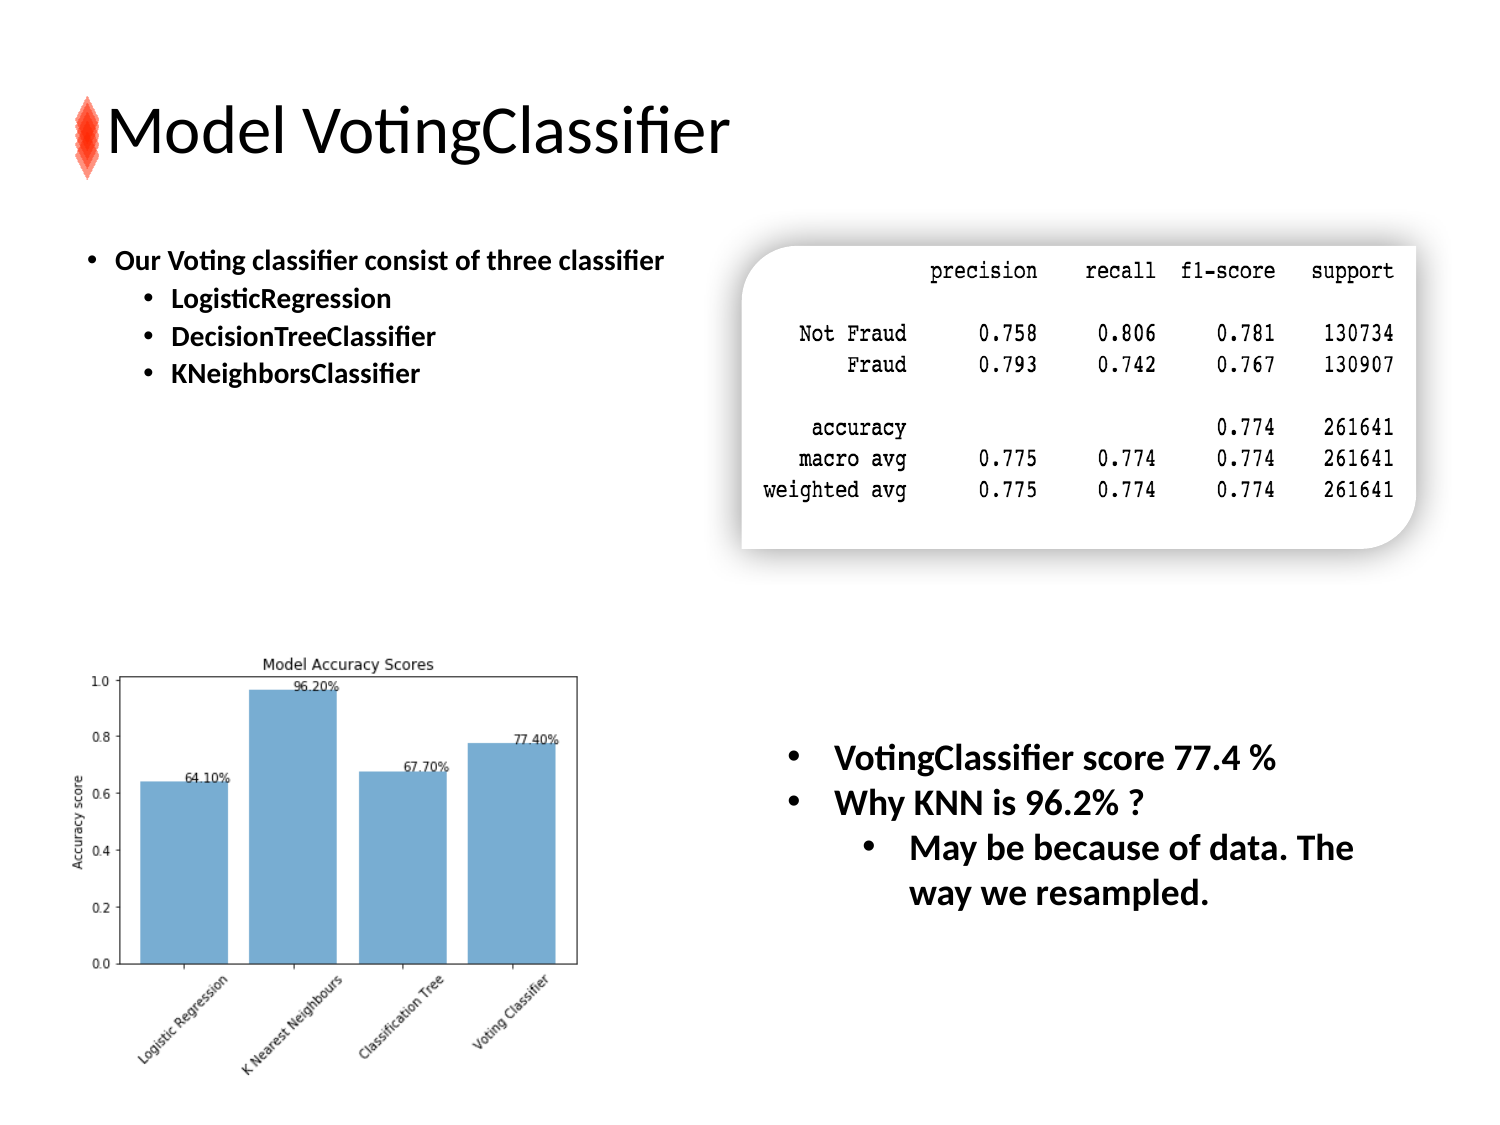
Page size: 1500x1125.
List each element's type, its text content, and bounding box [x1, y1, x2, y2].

picture [74, 96, 100, 180]
list Our Voting classifier consist of three classifier LogisticRegression DecisionTreeClassifier KNeighborsClassifier [79, 237, 681, 545]
picture [64, 648, 589, 1085]
picture [748, 252, 1410, 542]
text_box VotingClassifier score 77.4 % Why KNN is 96.2% ? May be because of data. The way we resampled. [779, 725, 1419, 921]
title Model VotingClassifier [98, 59, 1398, 204]
